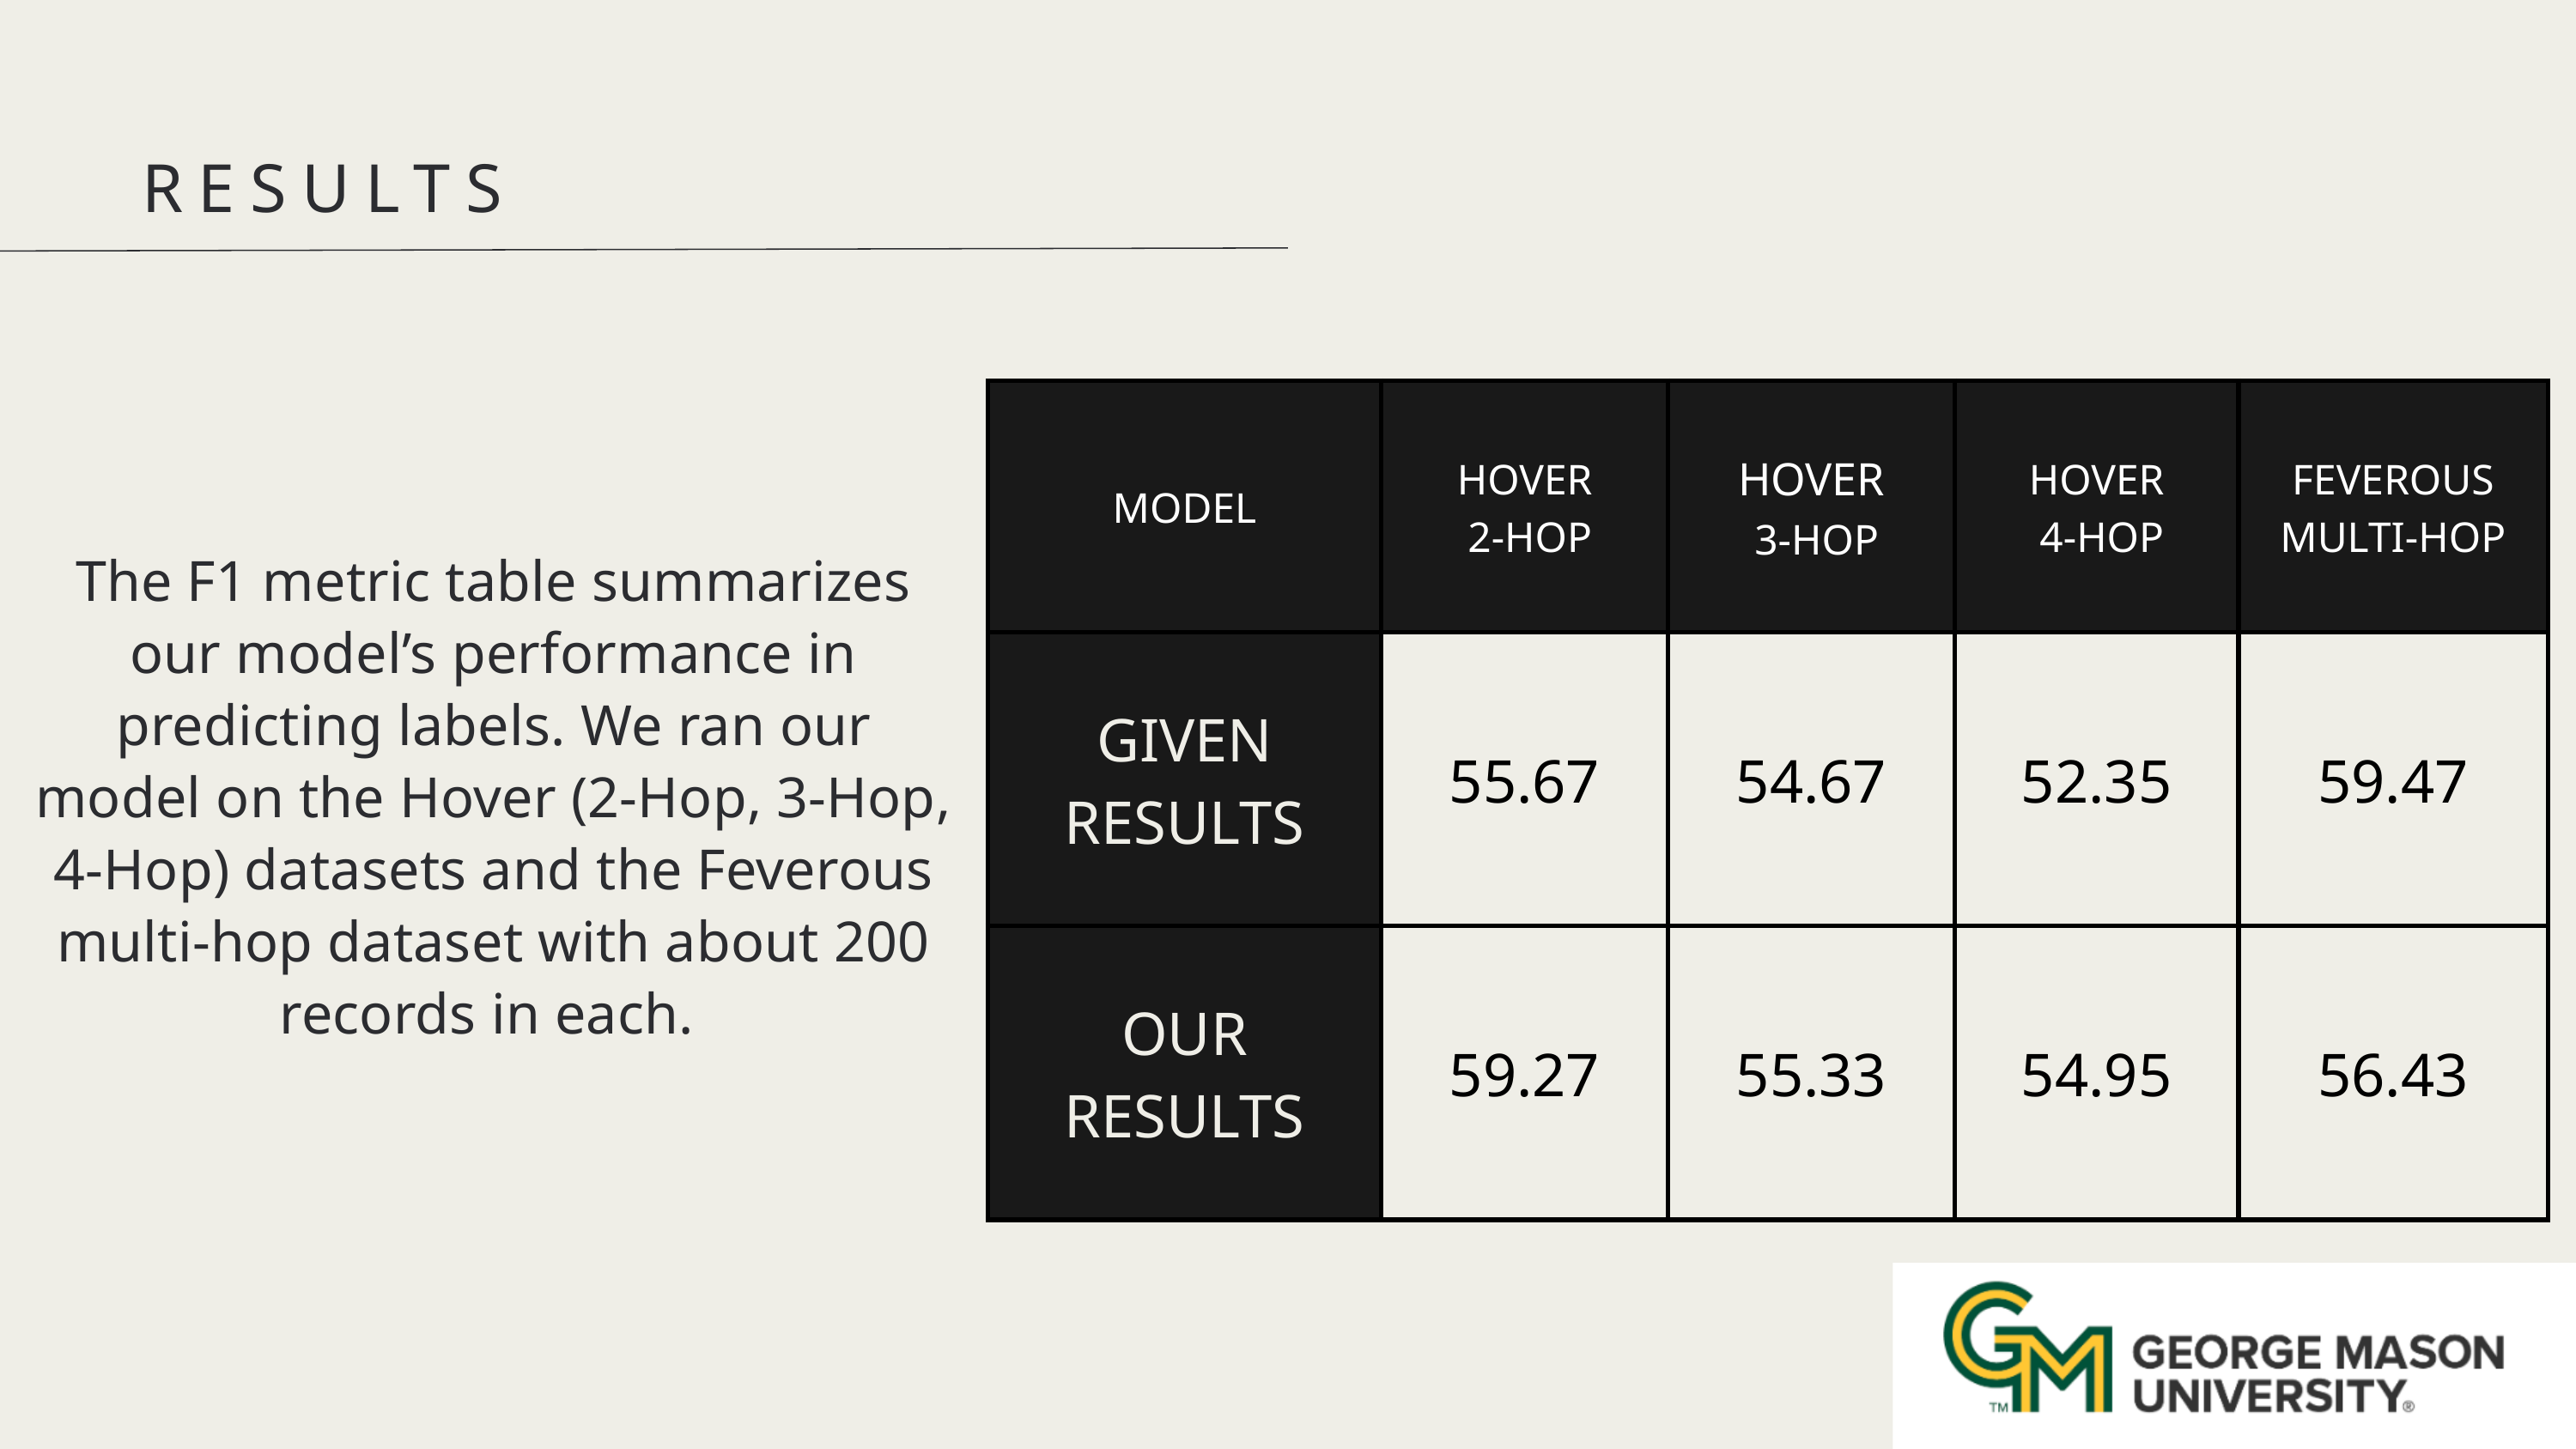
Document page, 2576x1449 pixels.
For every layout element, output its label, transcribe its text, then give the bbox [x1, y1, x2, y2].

table_header HOVER 2-HOP [1383, 383, 1666, 630]
table_cell 56.43 [2241, 928, 2546, 1217]
table_cell 55.67 [1383, 634, 1666, 924]
table_cell 55.33 [1670, 928, 1953, 1217]
table_header MODEL [990, 383, 1379, 630]
table_cell GIVEN RESULTS [990, 634, 1379, 924]
table_cell 54.67 [1670, 634, 1953, 924]
table_cell 59.47 [2241, 634, 2546, 924]
text_box RESULTS [142, 132, 2428, 226]
table_header HOVER 3-HOP [1670, 383, 1953, 630]
text_box The F1 metric table summarizes our model’s performance in predicting labels. We ran our model on the Hover (2-Hop, 3-Hop, 4-Hop) datasets and the Feverous multi-hop dataset with about 200 records in each. [29, 540, 959, 1117]
table_cell 59.27 [1383, 928, 1666, 1217]
text_box [1893, 1263, 2576, 1449]
table_cell 54.95 [1957, 928, 2236, 1217]
table_cell OUR RESULTS [990, 928, 1379, 1217]
table_header FEVEROUS MULTI-HOP [2241, 383, 2546, 630]
table_cell 52.35 [1957, 634, 2236, 924]
table_header HOVER 4-HOP [1957, 383, 2236, 630]
